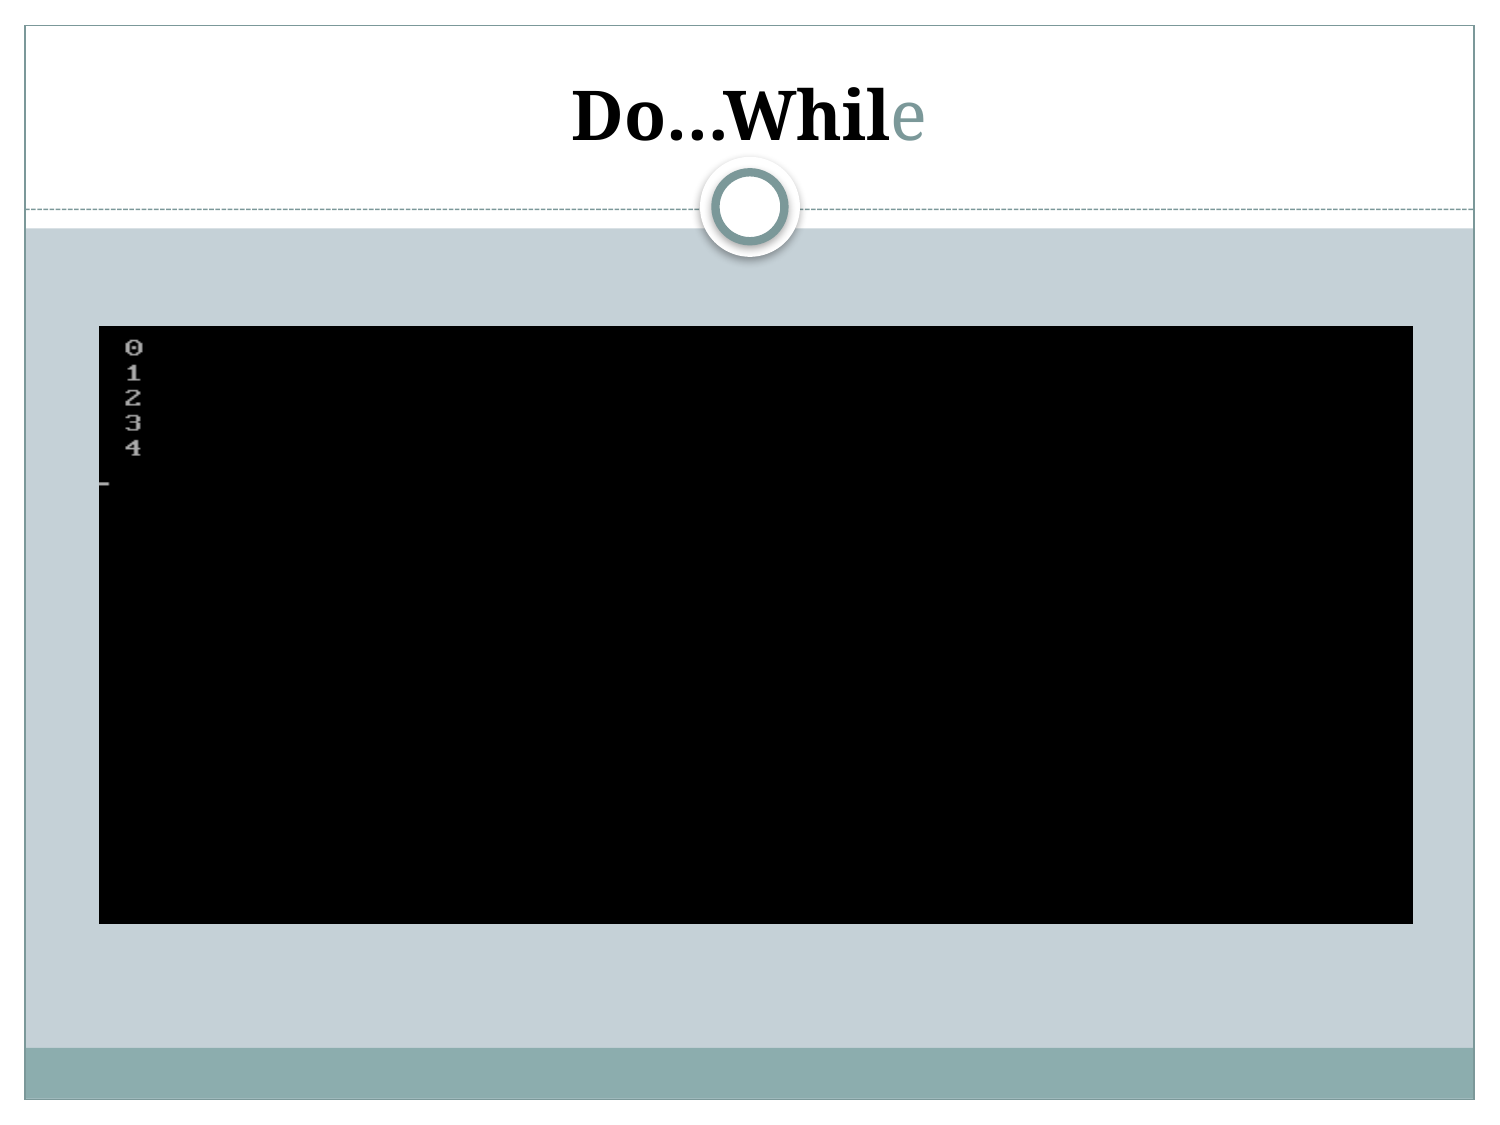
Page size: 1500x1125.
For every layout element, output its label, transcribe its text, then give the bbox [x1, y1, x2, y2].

title Do…While [49, 37, 1450, 162]
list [99, 326, 1413, 925]
